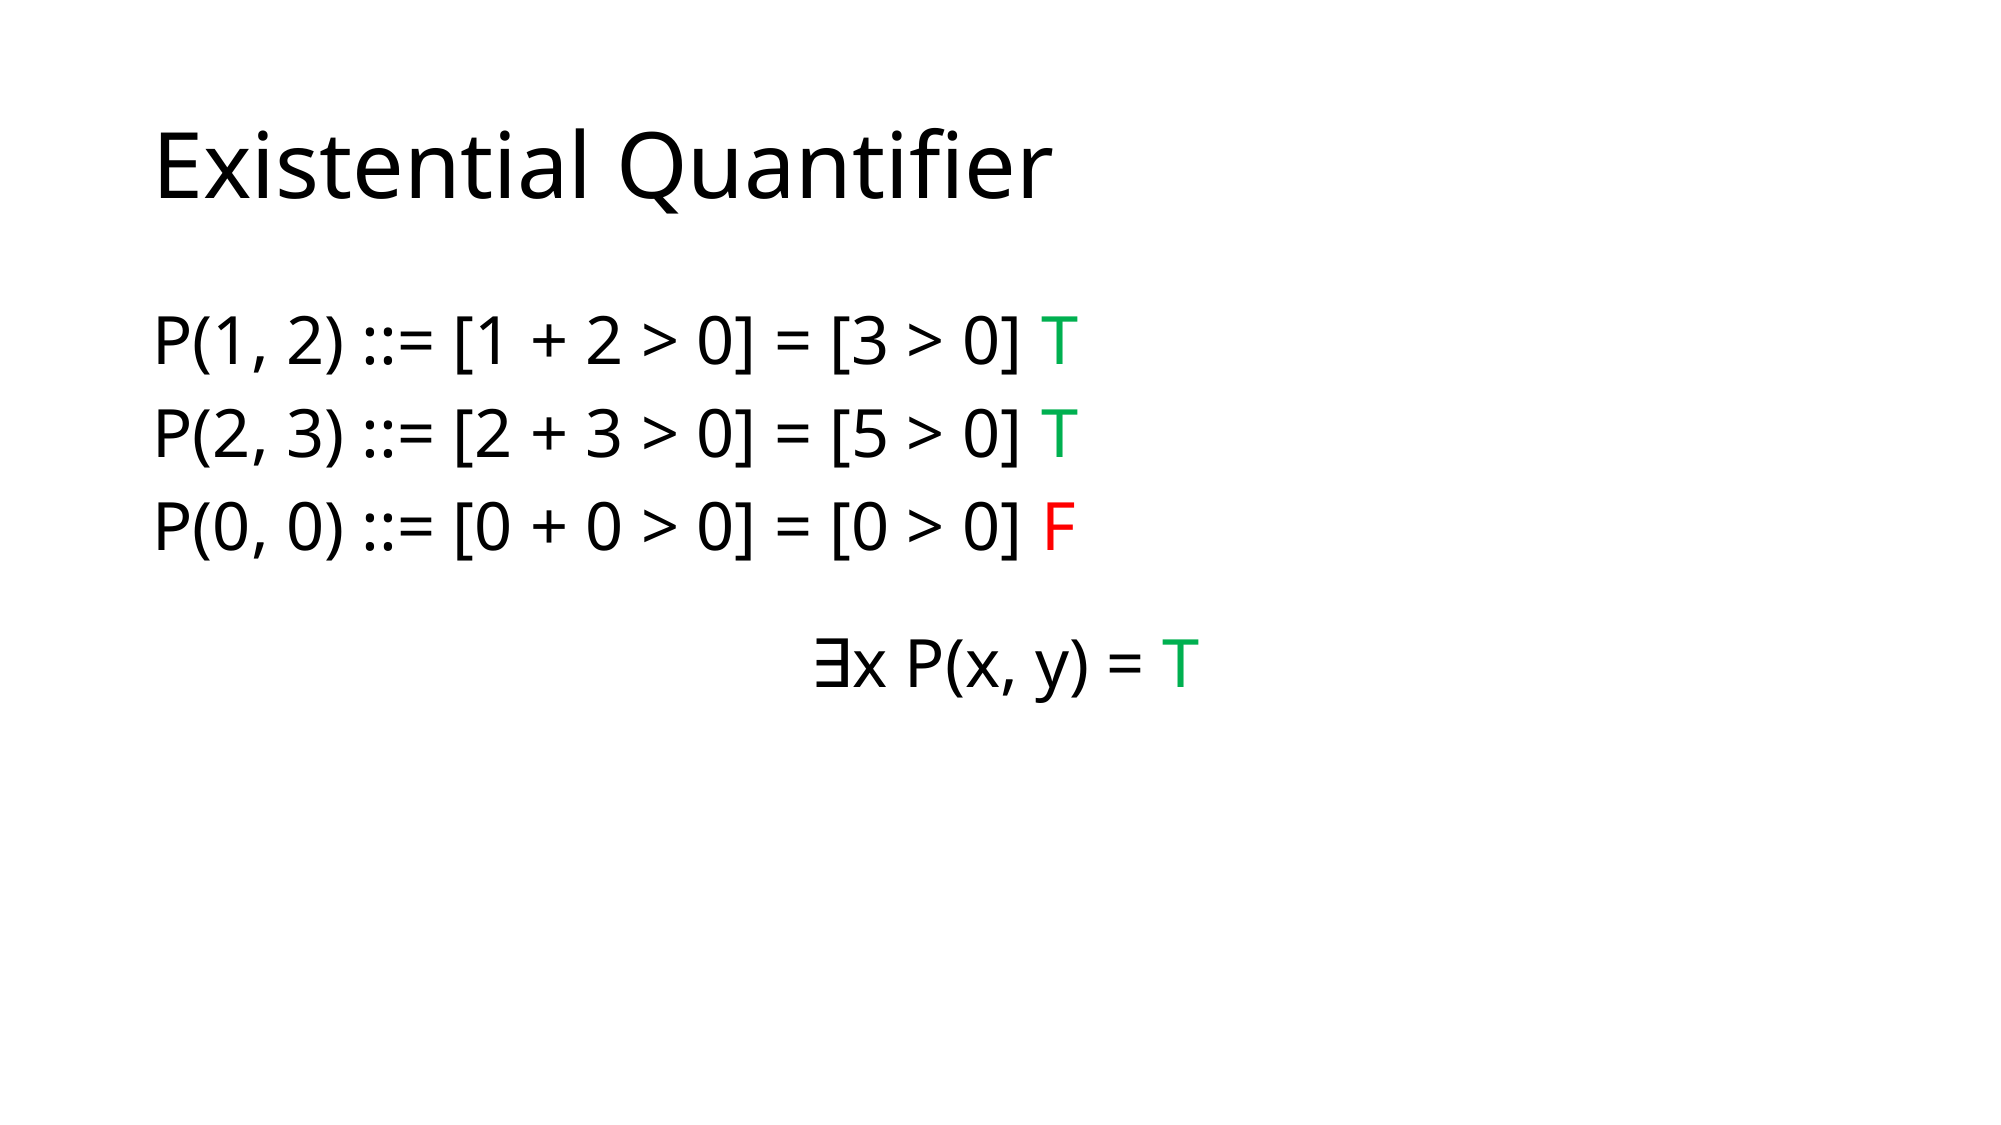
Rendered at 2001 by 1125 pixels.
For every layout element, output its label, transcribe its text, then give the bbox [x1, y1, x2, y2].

list P(1, 2) ::= [1 + 2 > 0] = [3 > 0] T P(2, 3) ::= [2 + 3 > 0] = [5 > 0] T P(0, 0) ::= [0 + 0 > 0] = [0 > 0] F [137, 299, 1863, 609]
text_box ∃x P(x, y) = T [142, 622, 1868, 932]
title Existential Quantifier [137, 59, 1863, 278]
